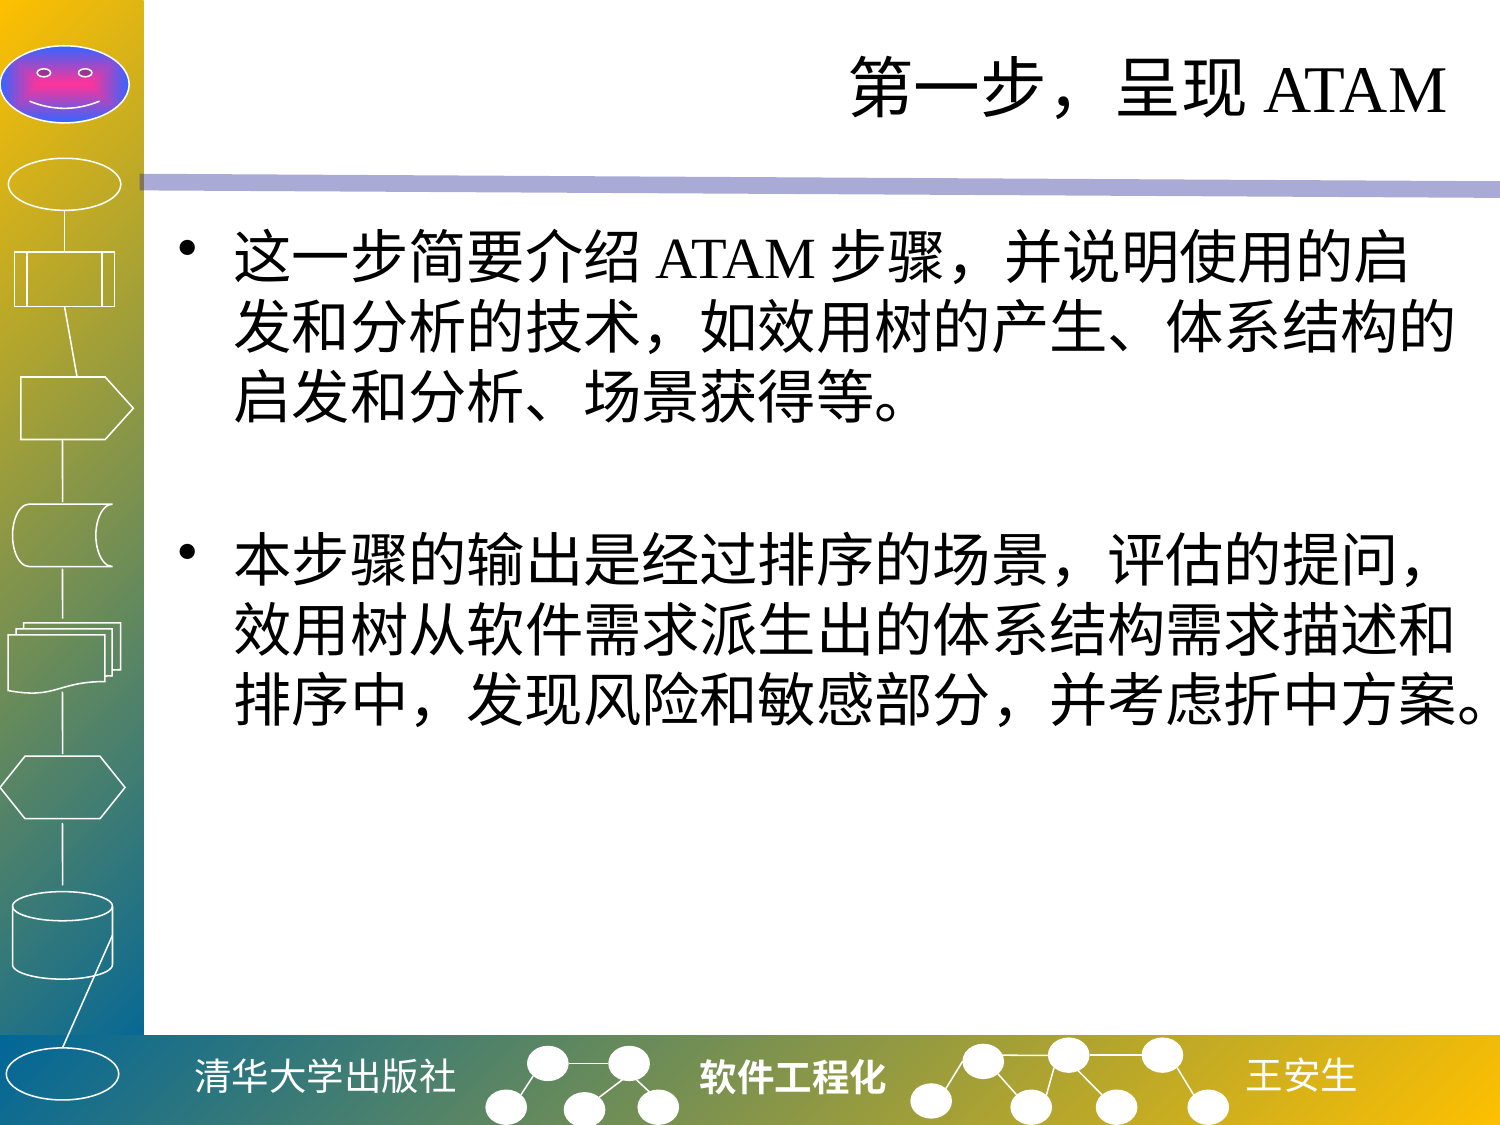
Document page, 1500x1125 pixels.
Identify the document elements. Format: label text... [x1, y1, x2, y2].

list 这一步简要介绍ATAM步骤，并说明使用的启发和分析的技术，如效用树的产生、体系结构的启发和分析、场景获得等。 本步骤的输出是经过排序的场景，评估的提问，效用树从软件需求派生出的体系结构需求描述和排序中，发现风险和敏感部分，并考虑折中方案。 [162, 212, 1476, 1017]
title 第一步，呈现ATAM [187, 24, 1463, 147]
